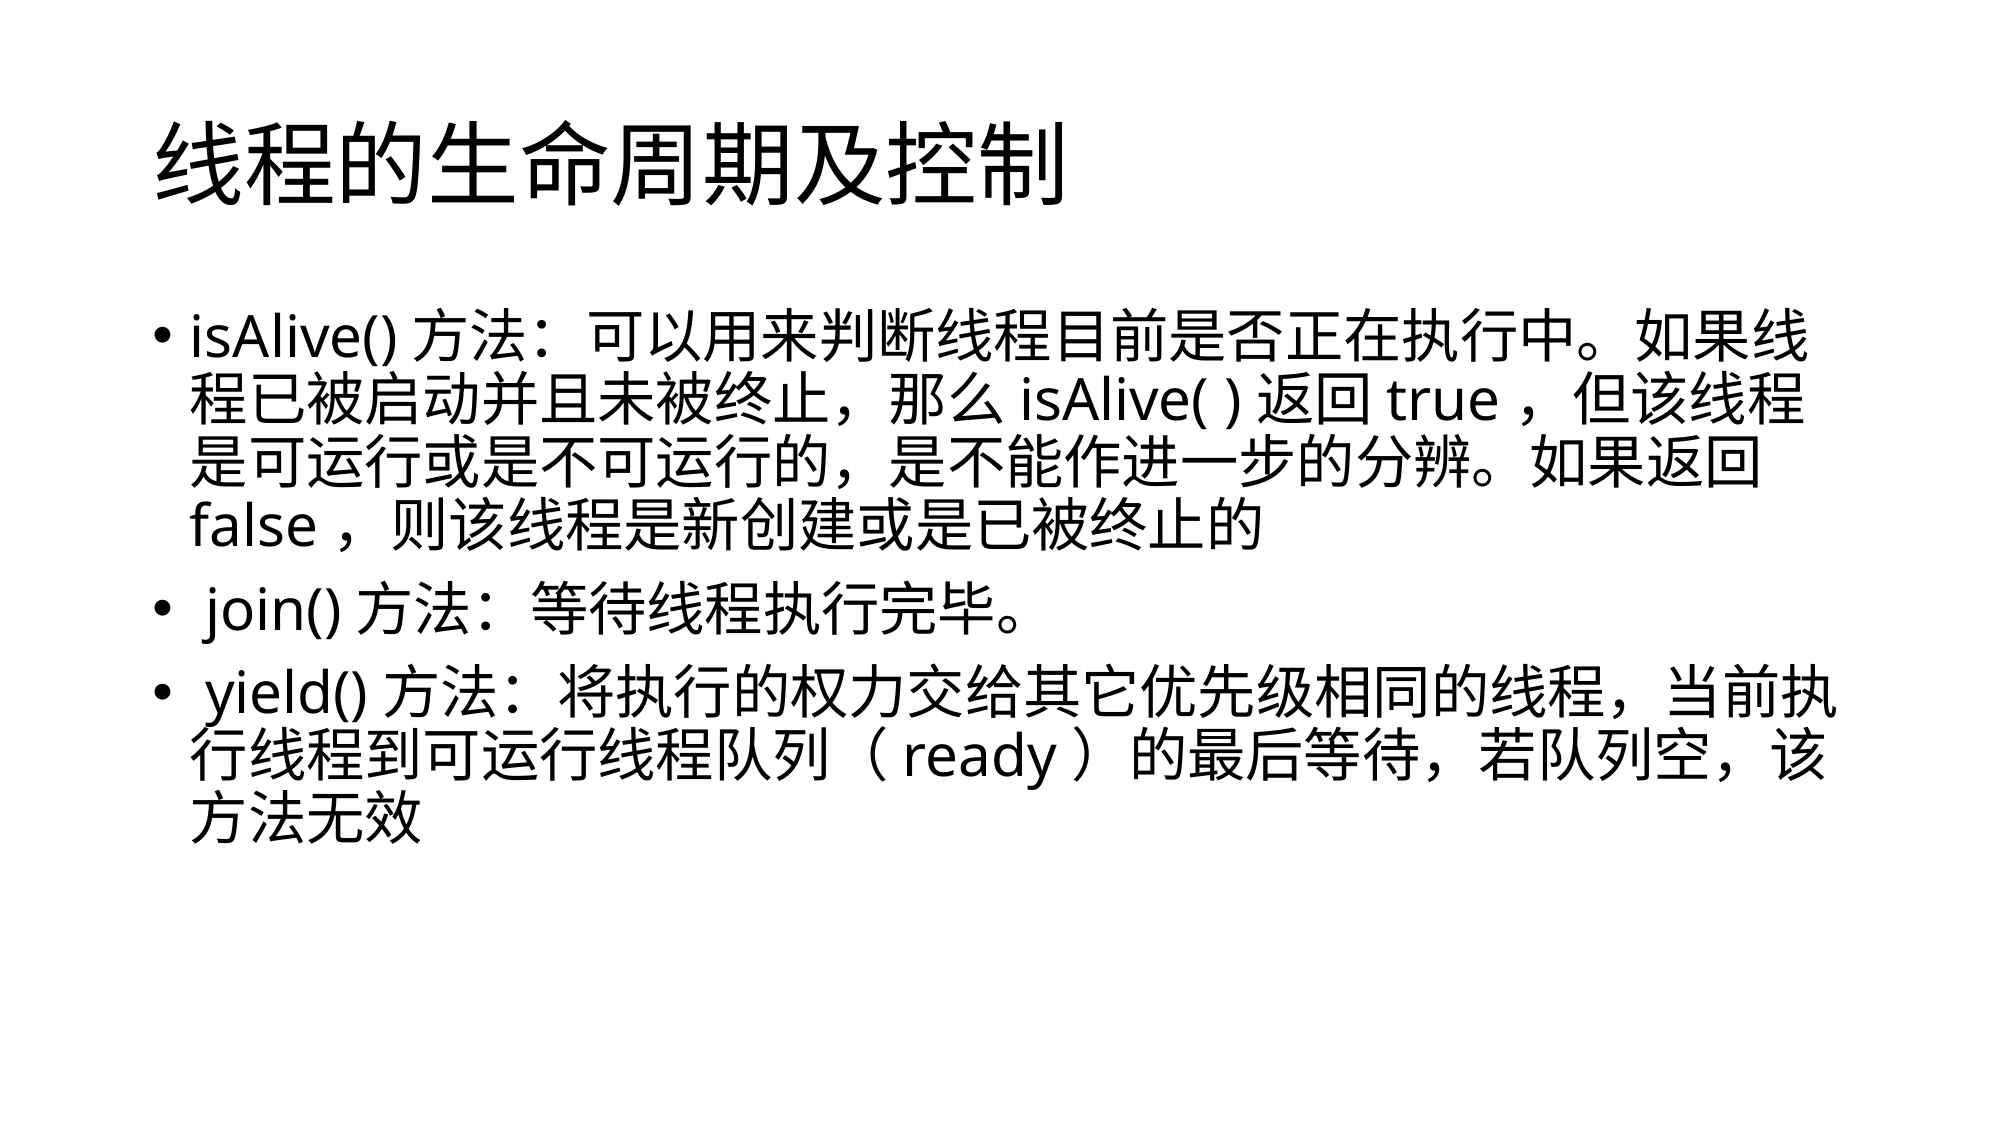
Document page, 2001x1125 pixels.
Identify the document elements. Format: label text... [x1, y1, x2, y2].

title 线程的生命周期及控制 [137, 59, 1863, 278]
list isAlive()方法：可以用来判断线程目前是否正在执行中。如果线程已被启动并且未被终止，那么isAlive( )返回true，但该线程是可运行或是不可运行的，是不能作进一步的分辨。如果返回false，则该线程是新创建或是已被终止的 join()方法：等待线程执行完毕。 yield()方法：将执行的权力交给其它优先级相同的线程，当前执行线程到可运行线程队列（ready）的最后等待，若队列空，该方法无效 [137, 299, 1863, 1014]
